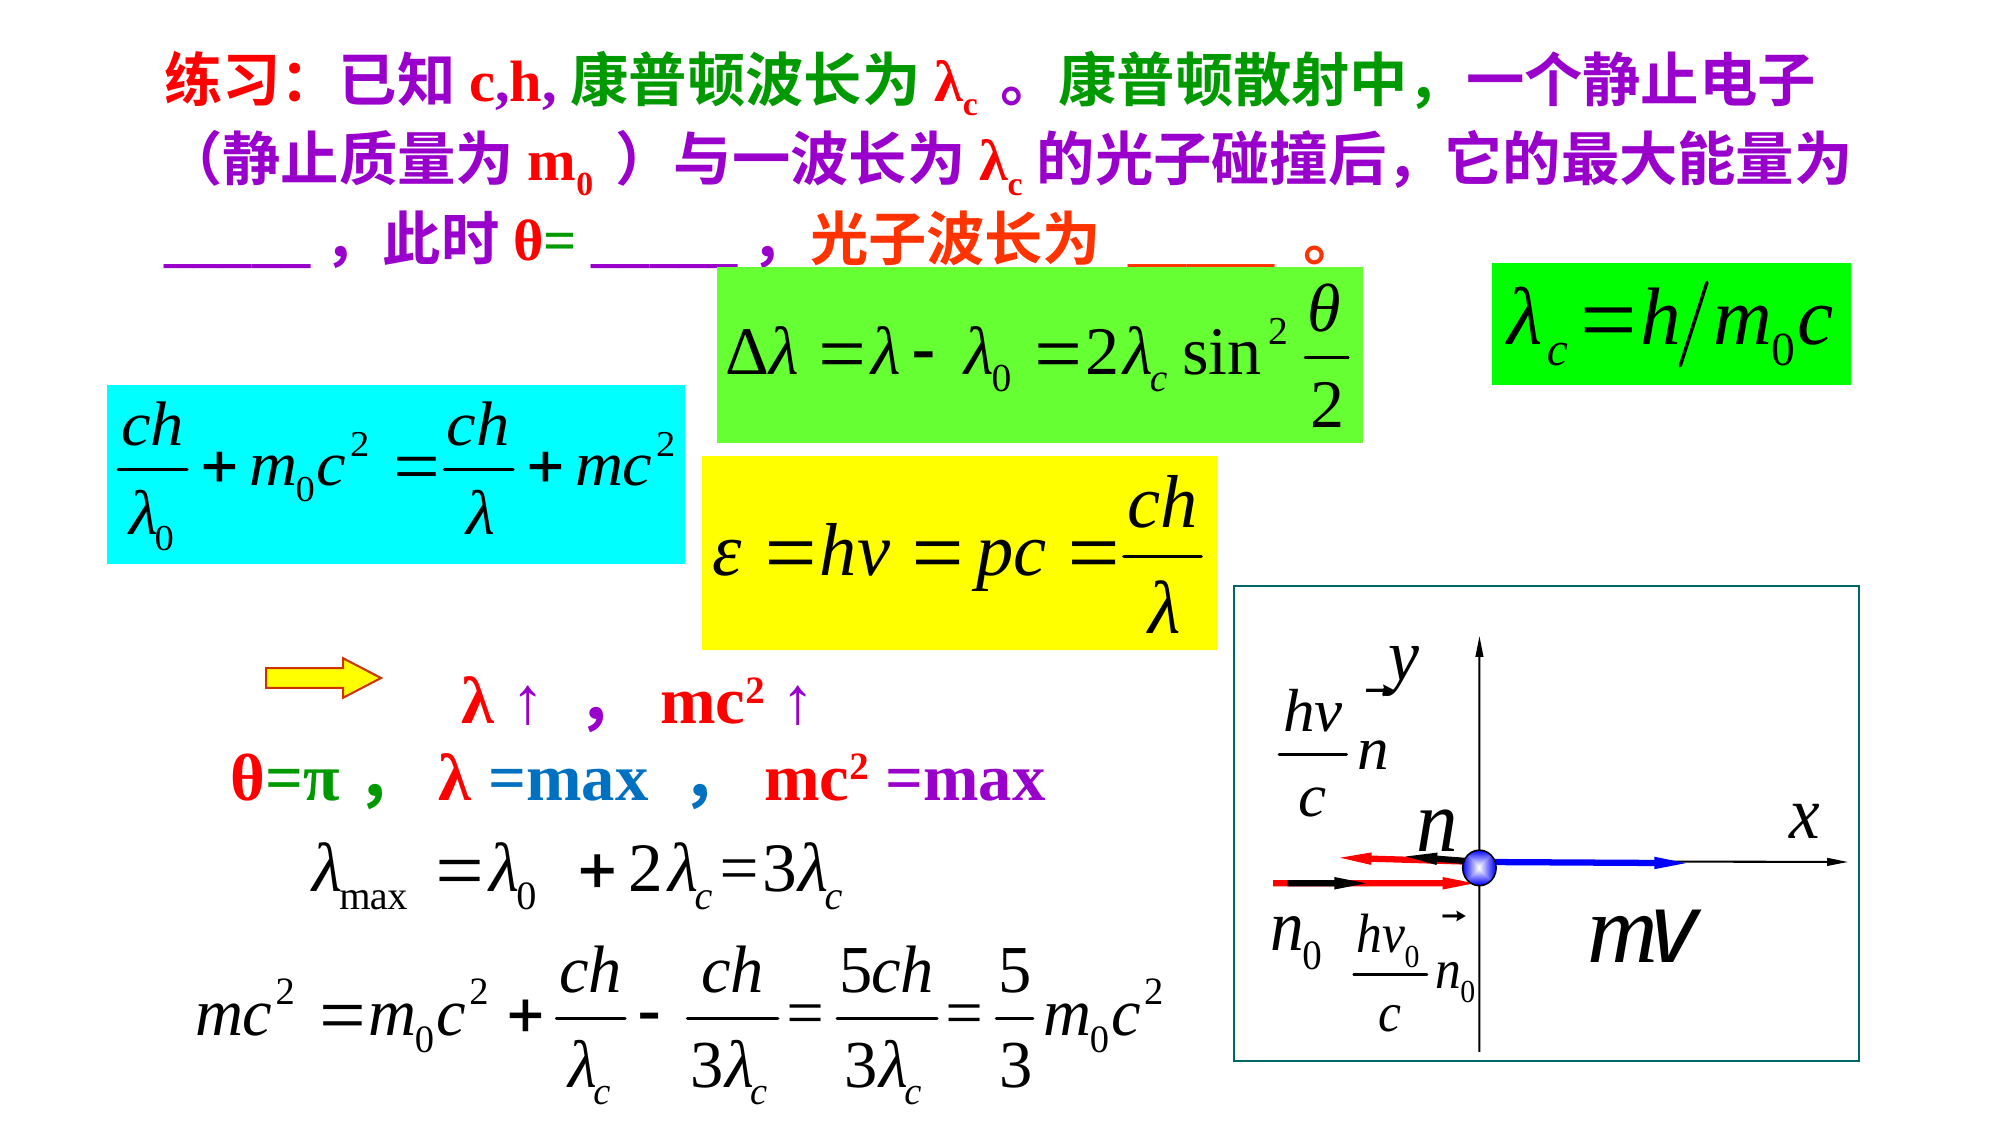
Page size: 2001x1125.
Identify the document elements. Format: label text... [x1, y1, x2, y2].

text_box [298, 821, 855, 927]
text_box [266, 658, 382, 698]
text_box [184, 928, 1179, 1120]
text_box λ ↑ ，mc2 ↑ [447, 649, 847, 725]
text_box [716, 266, 1363, 444]
text_box θ=π，λ =max ，mc2 =max [216, 725, 1078, 821]
text_box 练习：已知c,h,康普顿波长为λc 。康普顿散射中，一个静止电子（静止质量为m0 ）与一波长为λc的光子碰撞后，它的最大能量为_____，此时θ= _____，光子波长为 _____ 。 [149, 35, 1934, 280]
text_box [1491, 263, 1852, 386]
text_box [701, 455, 1218, 651]
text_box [106, 385, 685, 564]
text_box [1233, 585, 1860, 1062]
